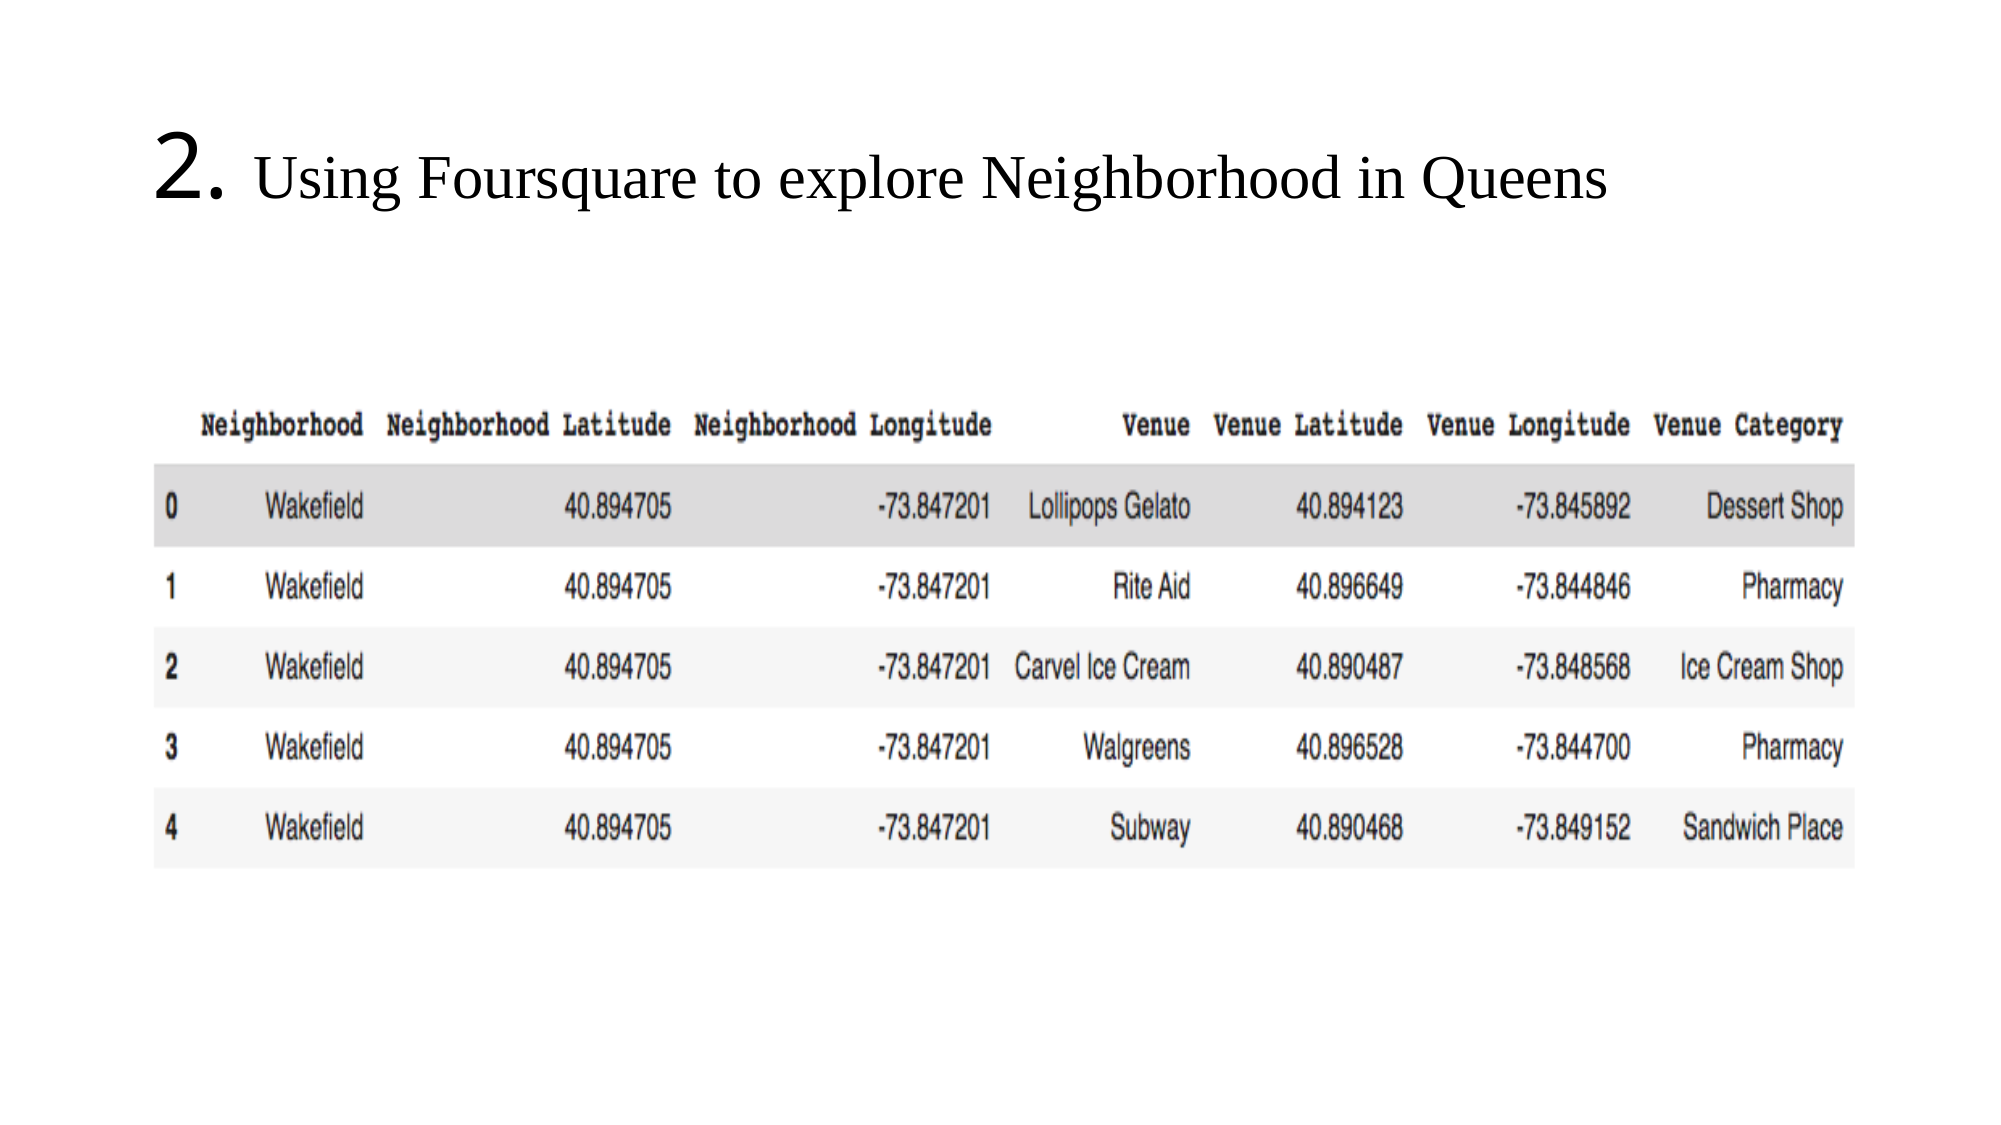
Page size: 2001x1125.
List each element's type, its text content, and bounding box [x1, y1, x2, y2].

picture [135, 400, 1863, 900]
title 2. Using Foursquare to explore Neighborhood in Queens [137, 59, 1863, 278]
